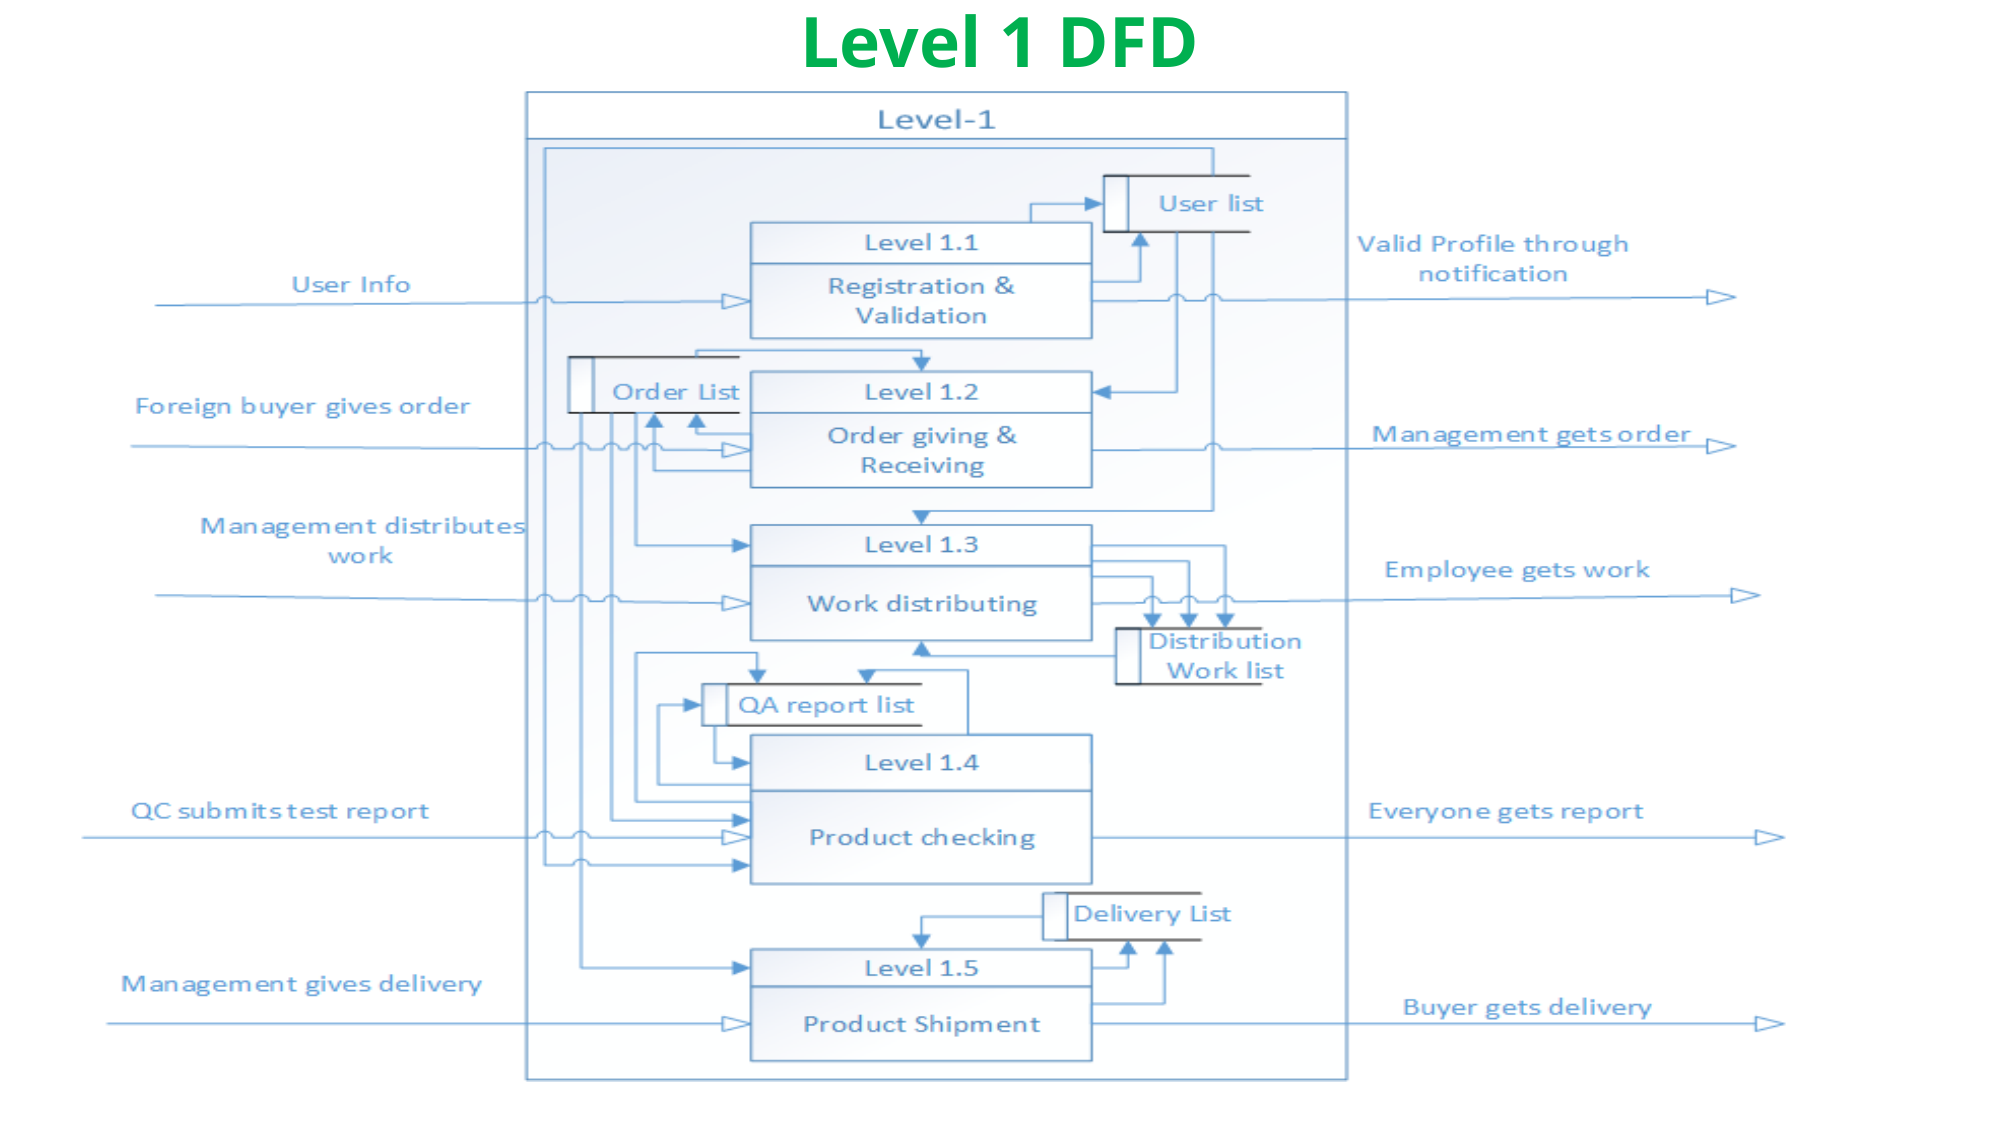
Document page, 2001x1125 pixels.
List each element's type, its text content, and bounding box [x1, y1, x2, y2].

title Level 1 DFD [137, 0, 1863, 91]
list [80, 90, 1788, 1082]
